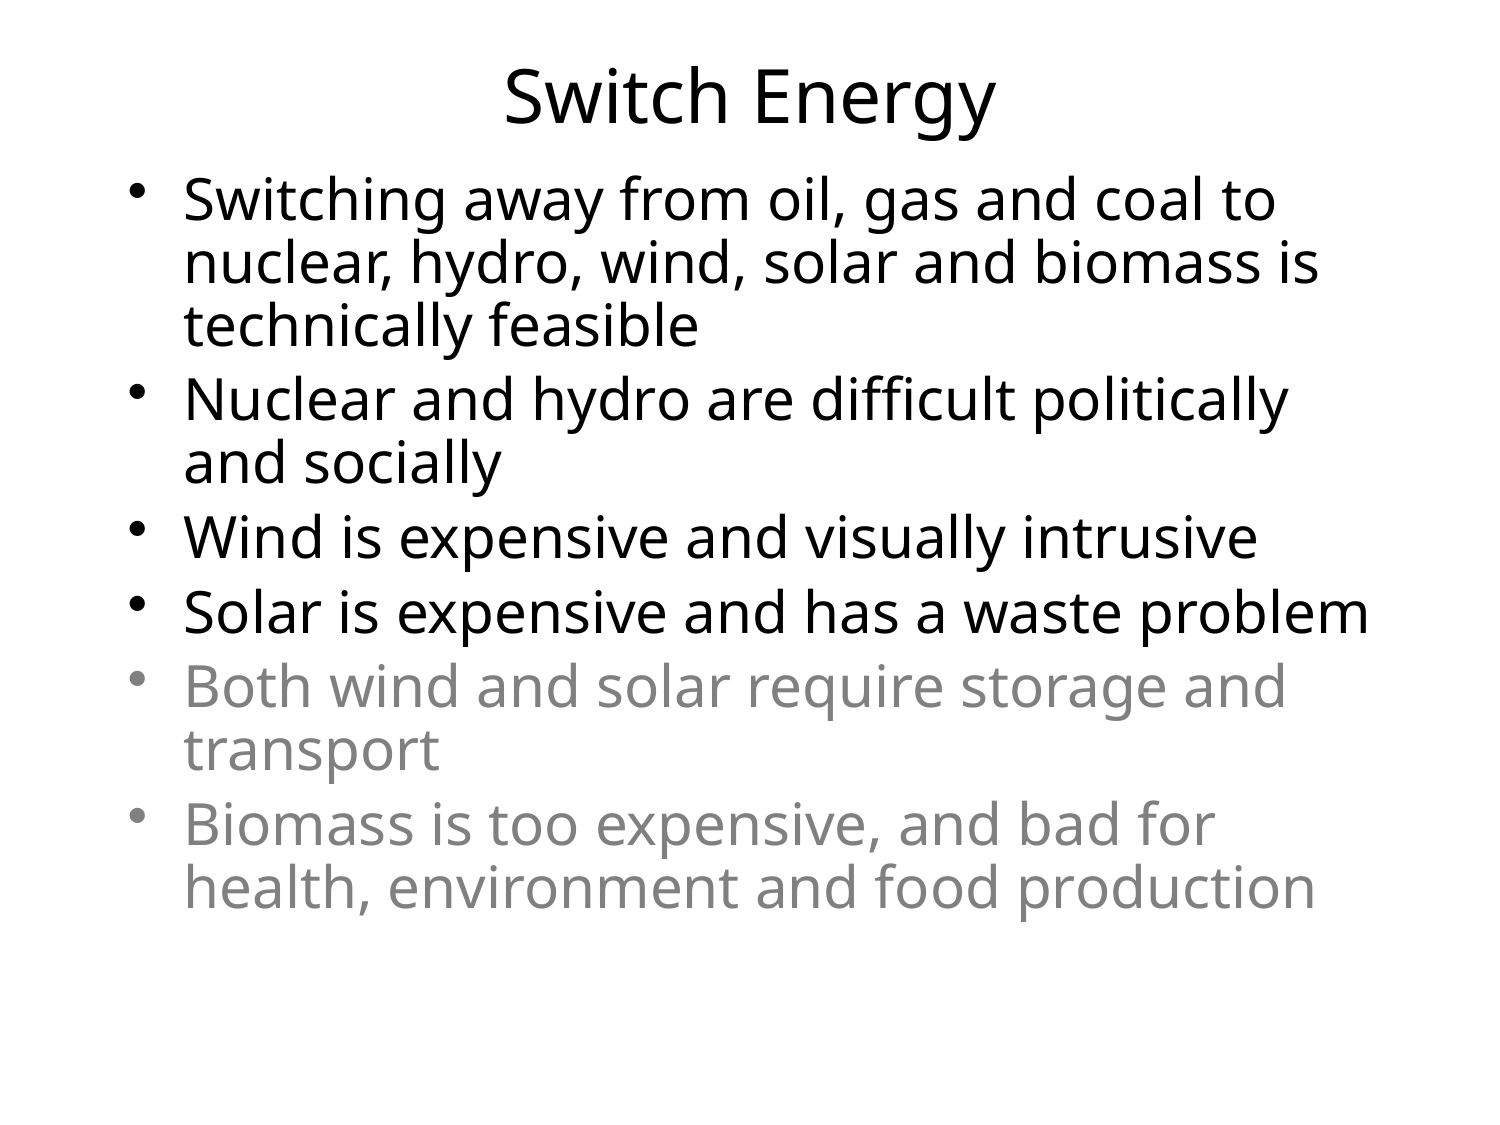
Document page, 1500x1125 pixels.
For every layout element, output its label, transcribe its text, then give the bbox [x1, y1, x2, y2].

title Switch Energy [112, 0, 1388, 162]
list Switching away from oil, gas and coal to nuclear, hydro, wind, solar and biomass is technically feasible Nuclear and hydro are difficult politically and socially Wind is expensive and visually intrusive Solar is expensive and has a waste problem Both wind and solar require storage and transport Biomass is too expensive, and bad for health, environment and food production [112, 162, 1388, 1026]
